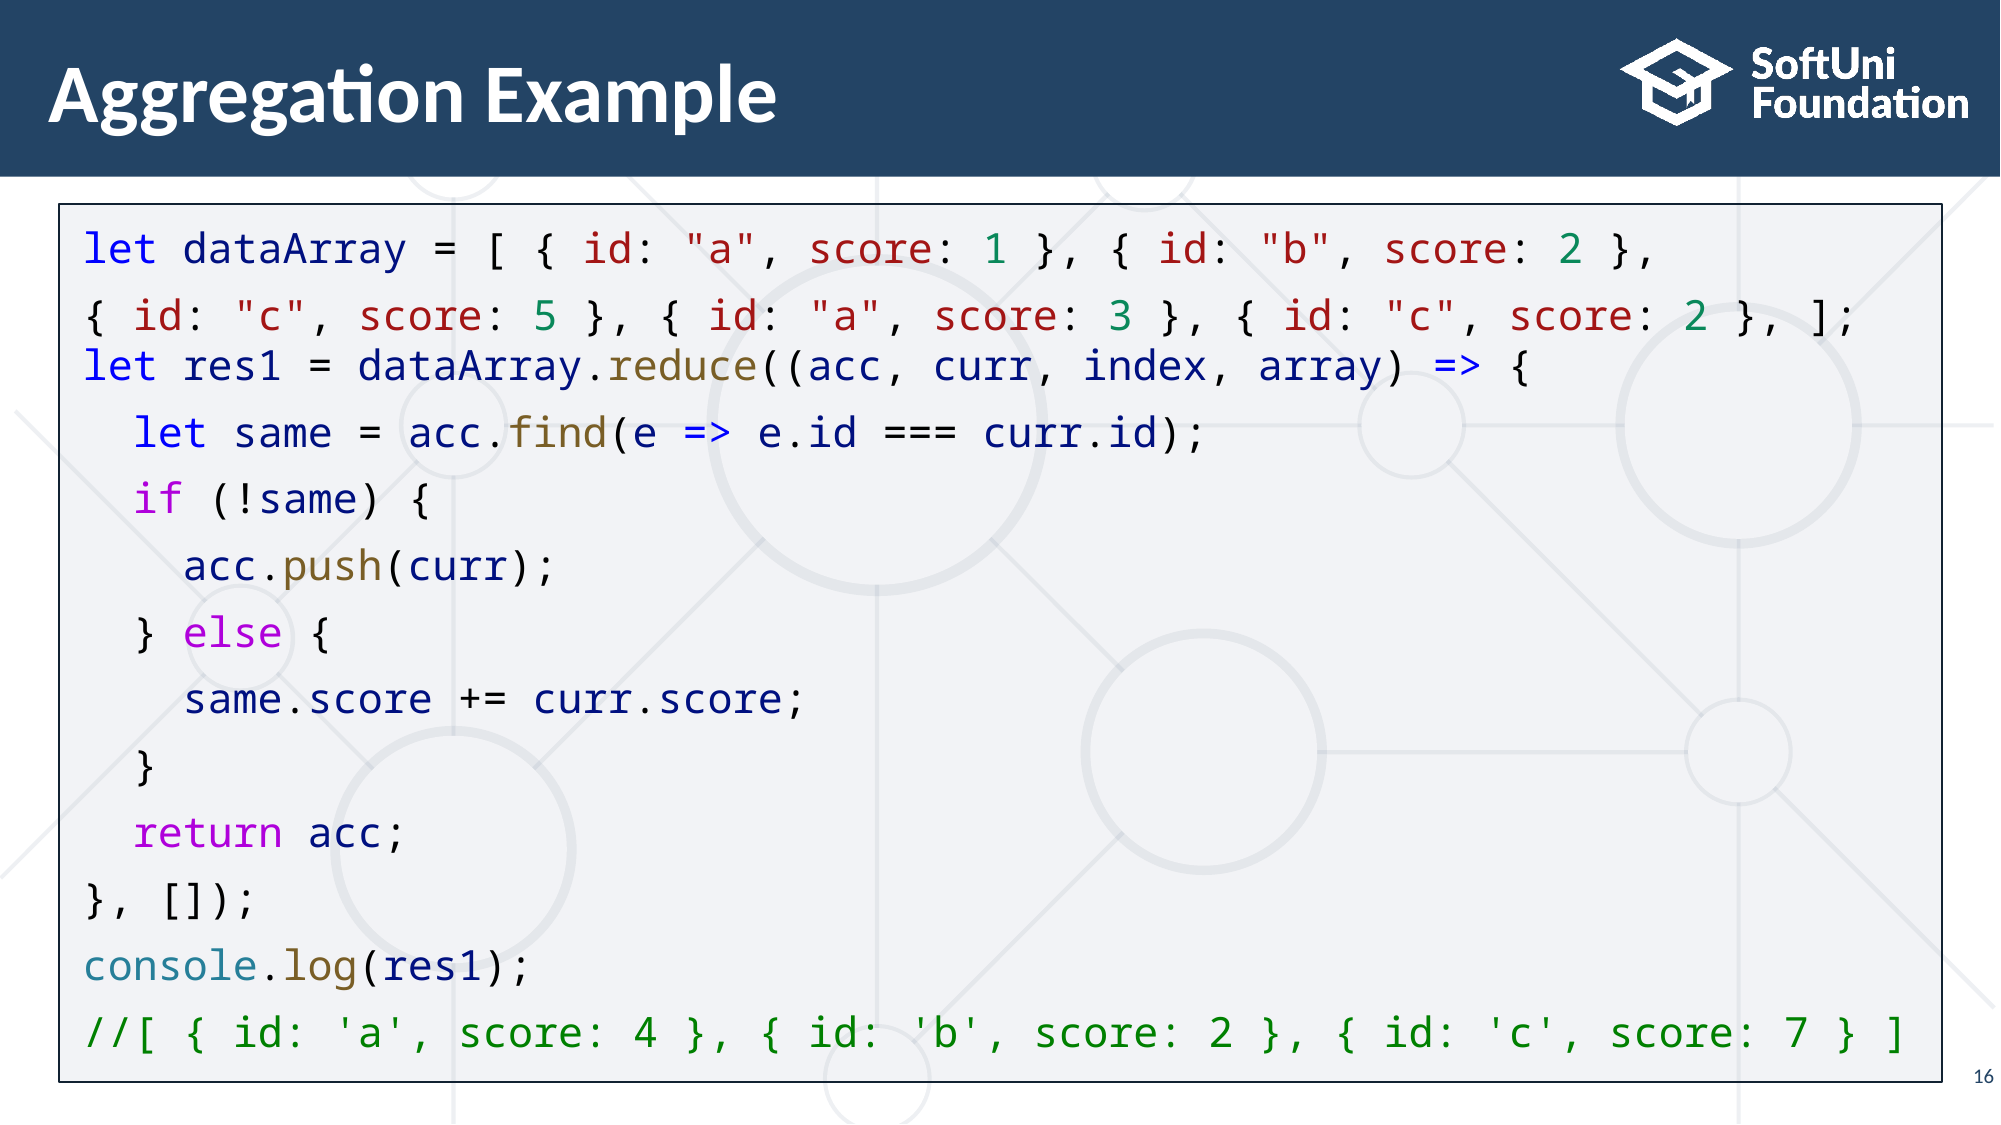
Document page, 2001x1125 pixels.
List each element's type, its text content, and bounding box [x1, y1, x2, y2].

title Aggregation Example [31, 16, 1591, 162]
list let dataArray = [ { id: "a", score: 1 }, { id: "b", score: 2 }, { id: "c", score: 5 }, { id: "a", score: 3 }, { id: "c", score: 2 }, ]; let res1 = dataArray.reduce((acc, curr, index, array) => { let same = acc.find(e => e.id === curr.id); if (!same) { acc.push(curr); } else { same.score += curr.score; } return acc; }, []); console.log(res1); //[ { id: 'a', score: 4 }, { id: 'b', score: 2 }, { id: 'c', score: 7 } ] [58, 203, 1943, 1083]
slide_number 16 [1929, 1049, 2000, 1100]
picture [1619, 38, 1968, 126]
